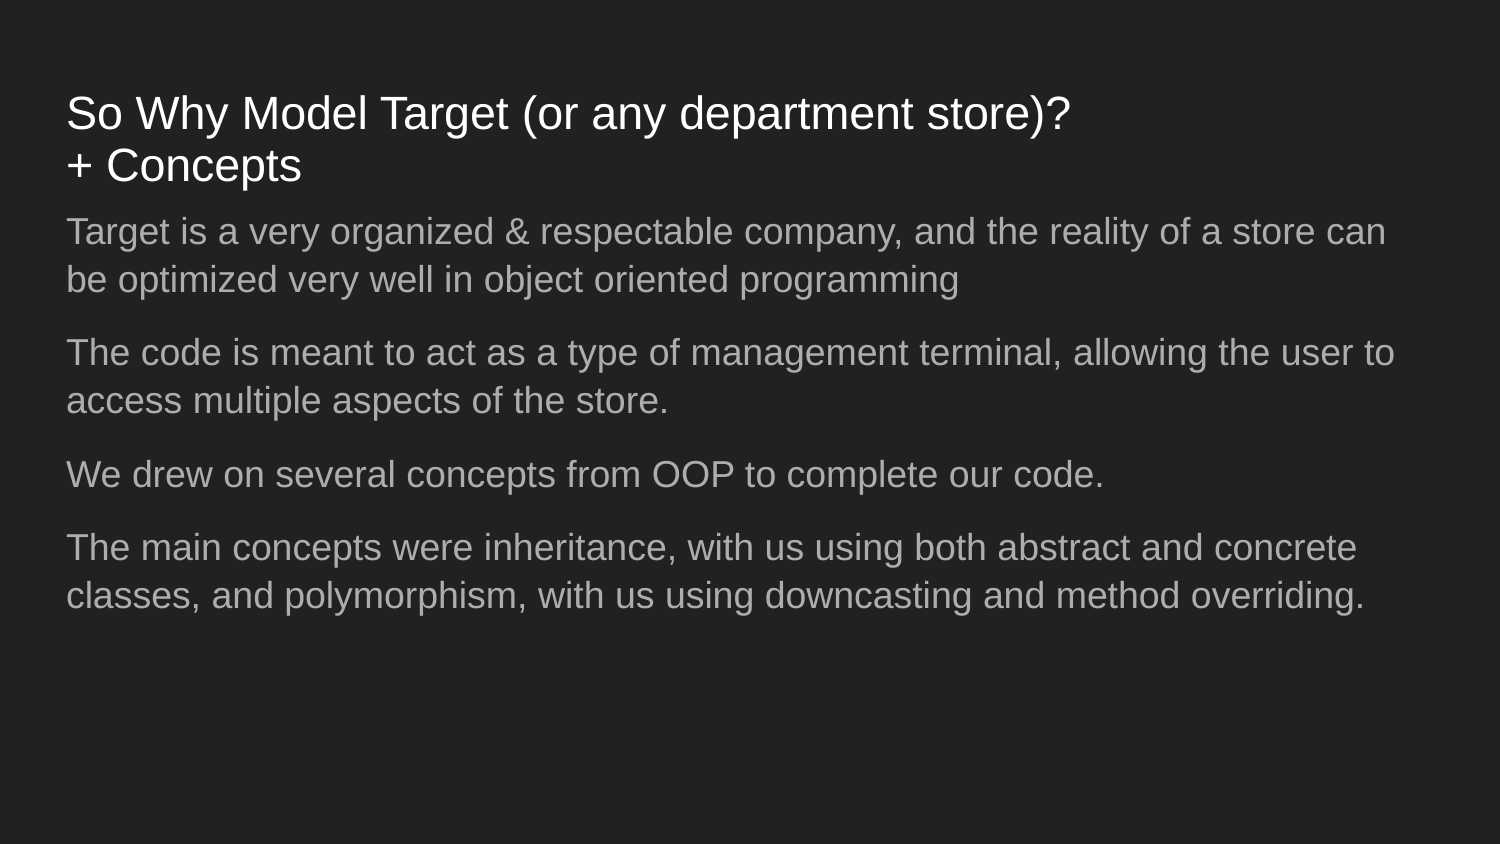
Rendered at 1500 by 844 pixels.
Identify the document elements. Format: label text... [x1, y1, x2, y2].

list Target is a very organized & respectable company, and the reality of a store can be optimized very well in object oriented programming The code is meant to act as a type of management terminal, allowing the user to access multiple aspects of the store. We drew on several concepts from OOP to complete our code. The main concepts were inheritance, with us using both abstract and concrete classes, and polymorphism, with us using downcasting and method overriding. [51, 189, 1449, 750]
title So Why Model Target (or any department store)? + Concepts [51, 72, 1449, 189]
